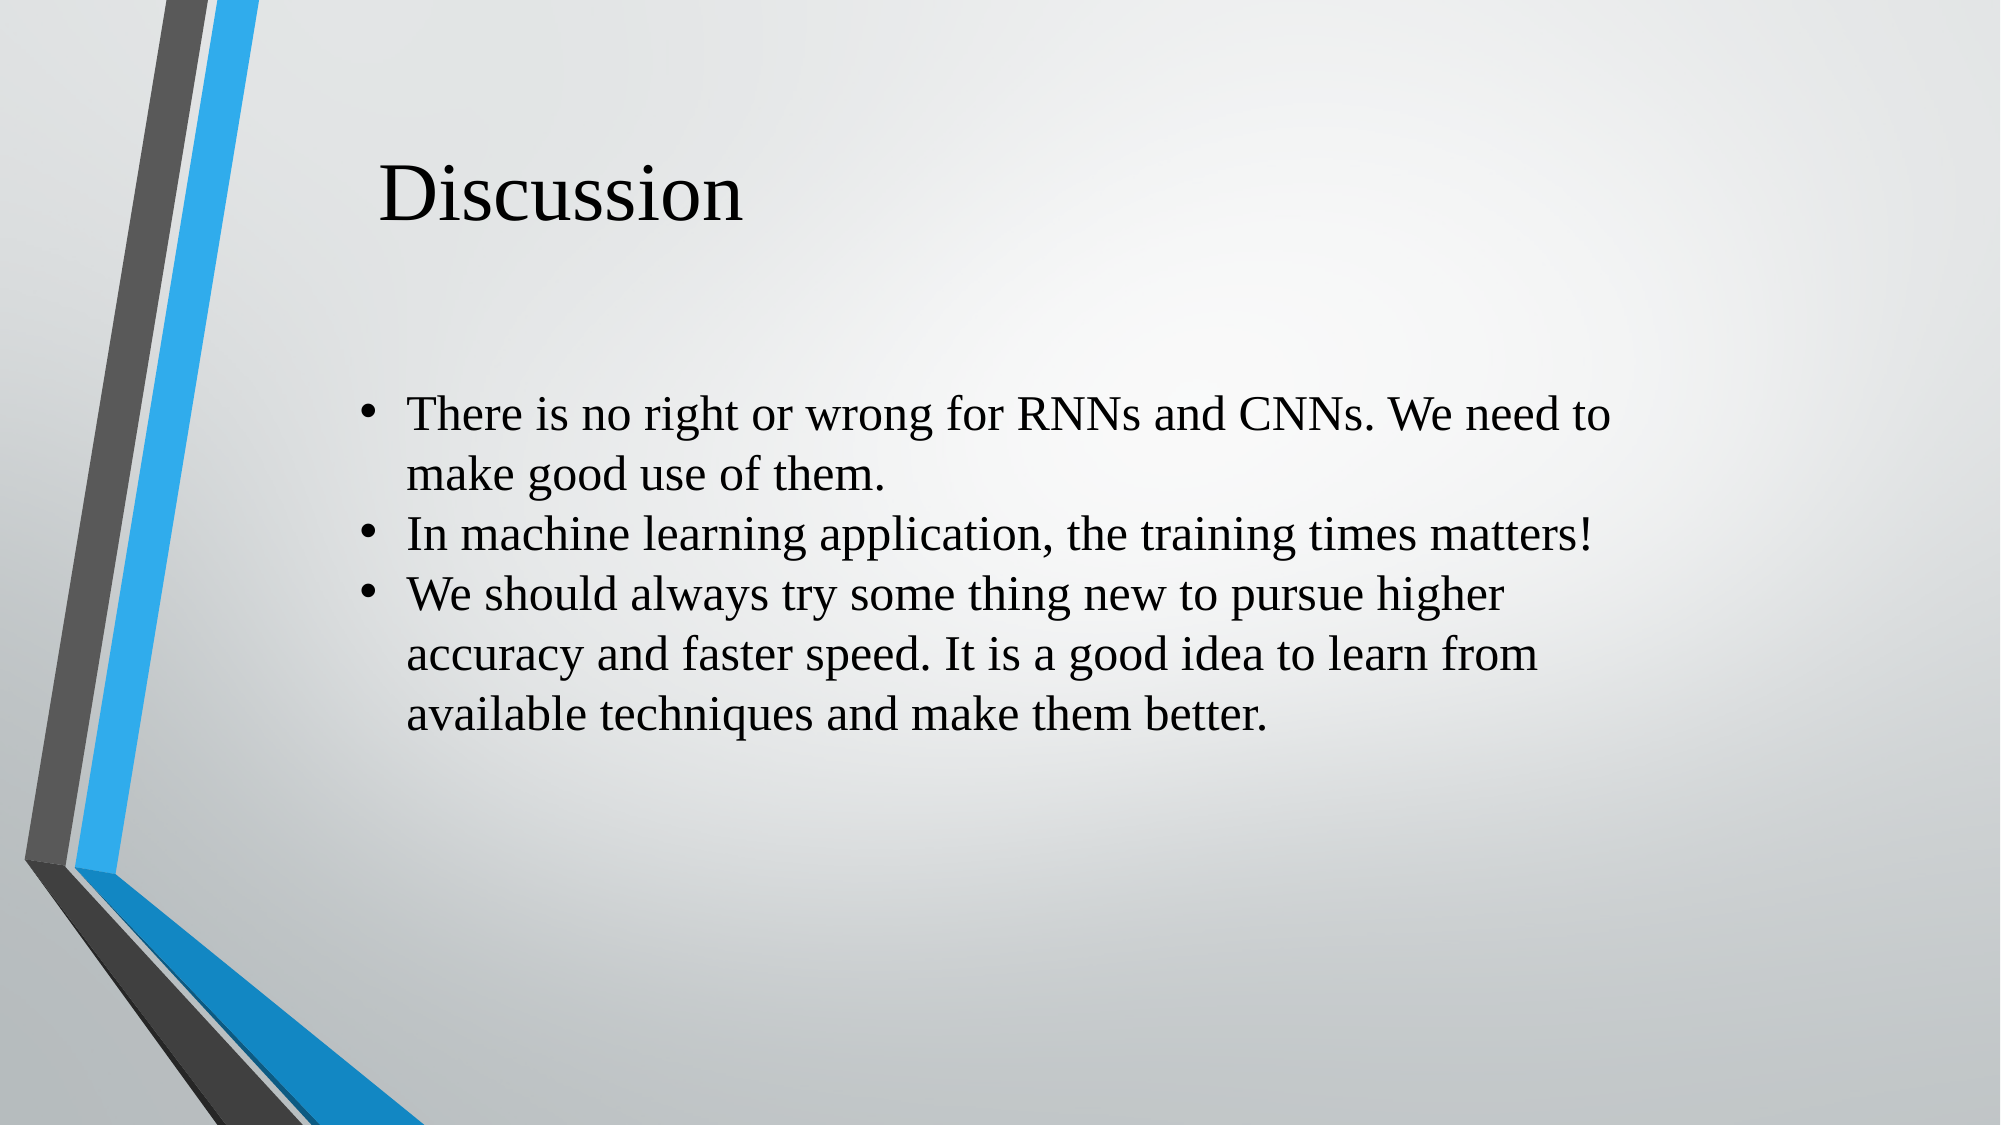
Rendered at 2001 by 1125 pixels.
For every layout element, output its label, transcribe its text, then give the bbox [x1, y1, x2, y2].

text_box There is no right or wrong for RNNs and CNNs. We need to make good use of them. In machine learning application, the training times matters! We should always try some thing new to pursue higher accuracy and faster speed. It is a good idea to learn from available techniques and make them better. [344, 373, 1656, 748]
title Discussion [0, 43, 1384, 332]
